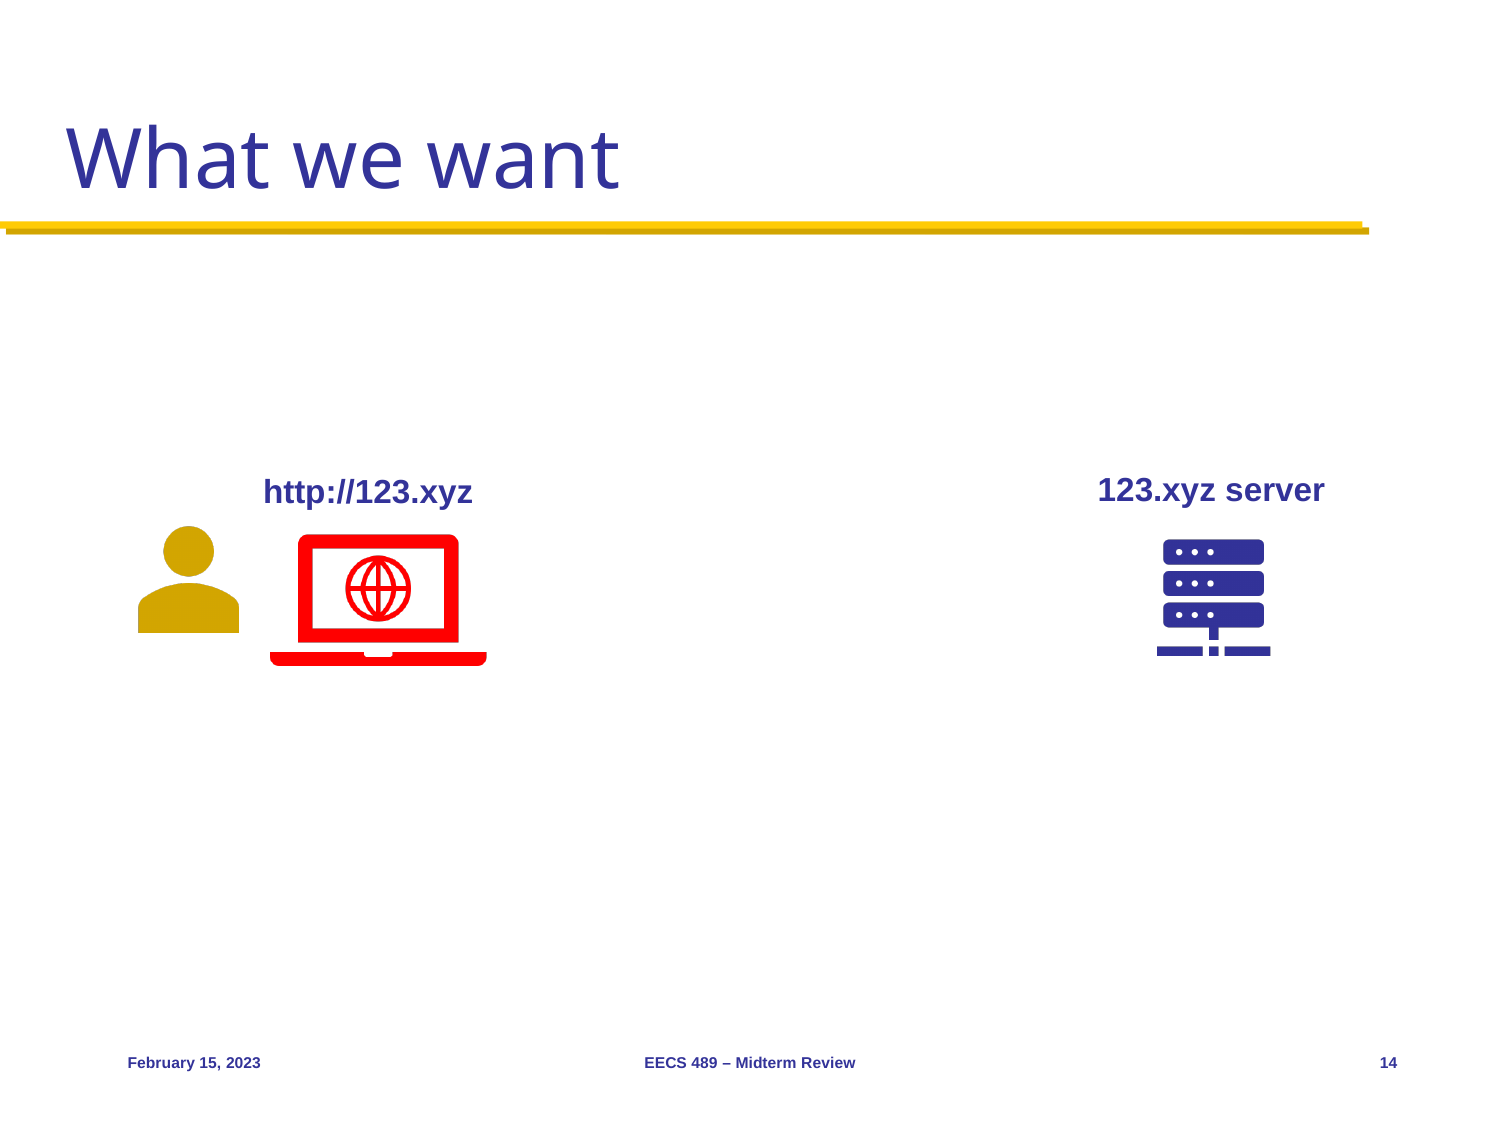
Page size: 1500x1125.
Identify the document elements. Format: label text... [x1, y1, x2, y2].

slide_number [112, 1024, 426, 1101]
title What we want [49, 24, 1451, 213]
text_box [1081, 460, 1343, 674]
picture [113, 504, 246, 655]
slide_number 14 [1312, 1024, 1413, 1101]
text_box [246, 462, 491, 713]
footer EECS 489 – Midterm Review [512, 1024, 988, 1101]
